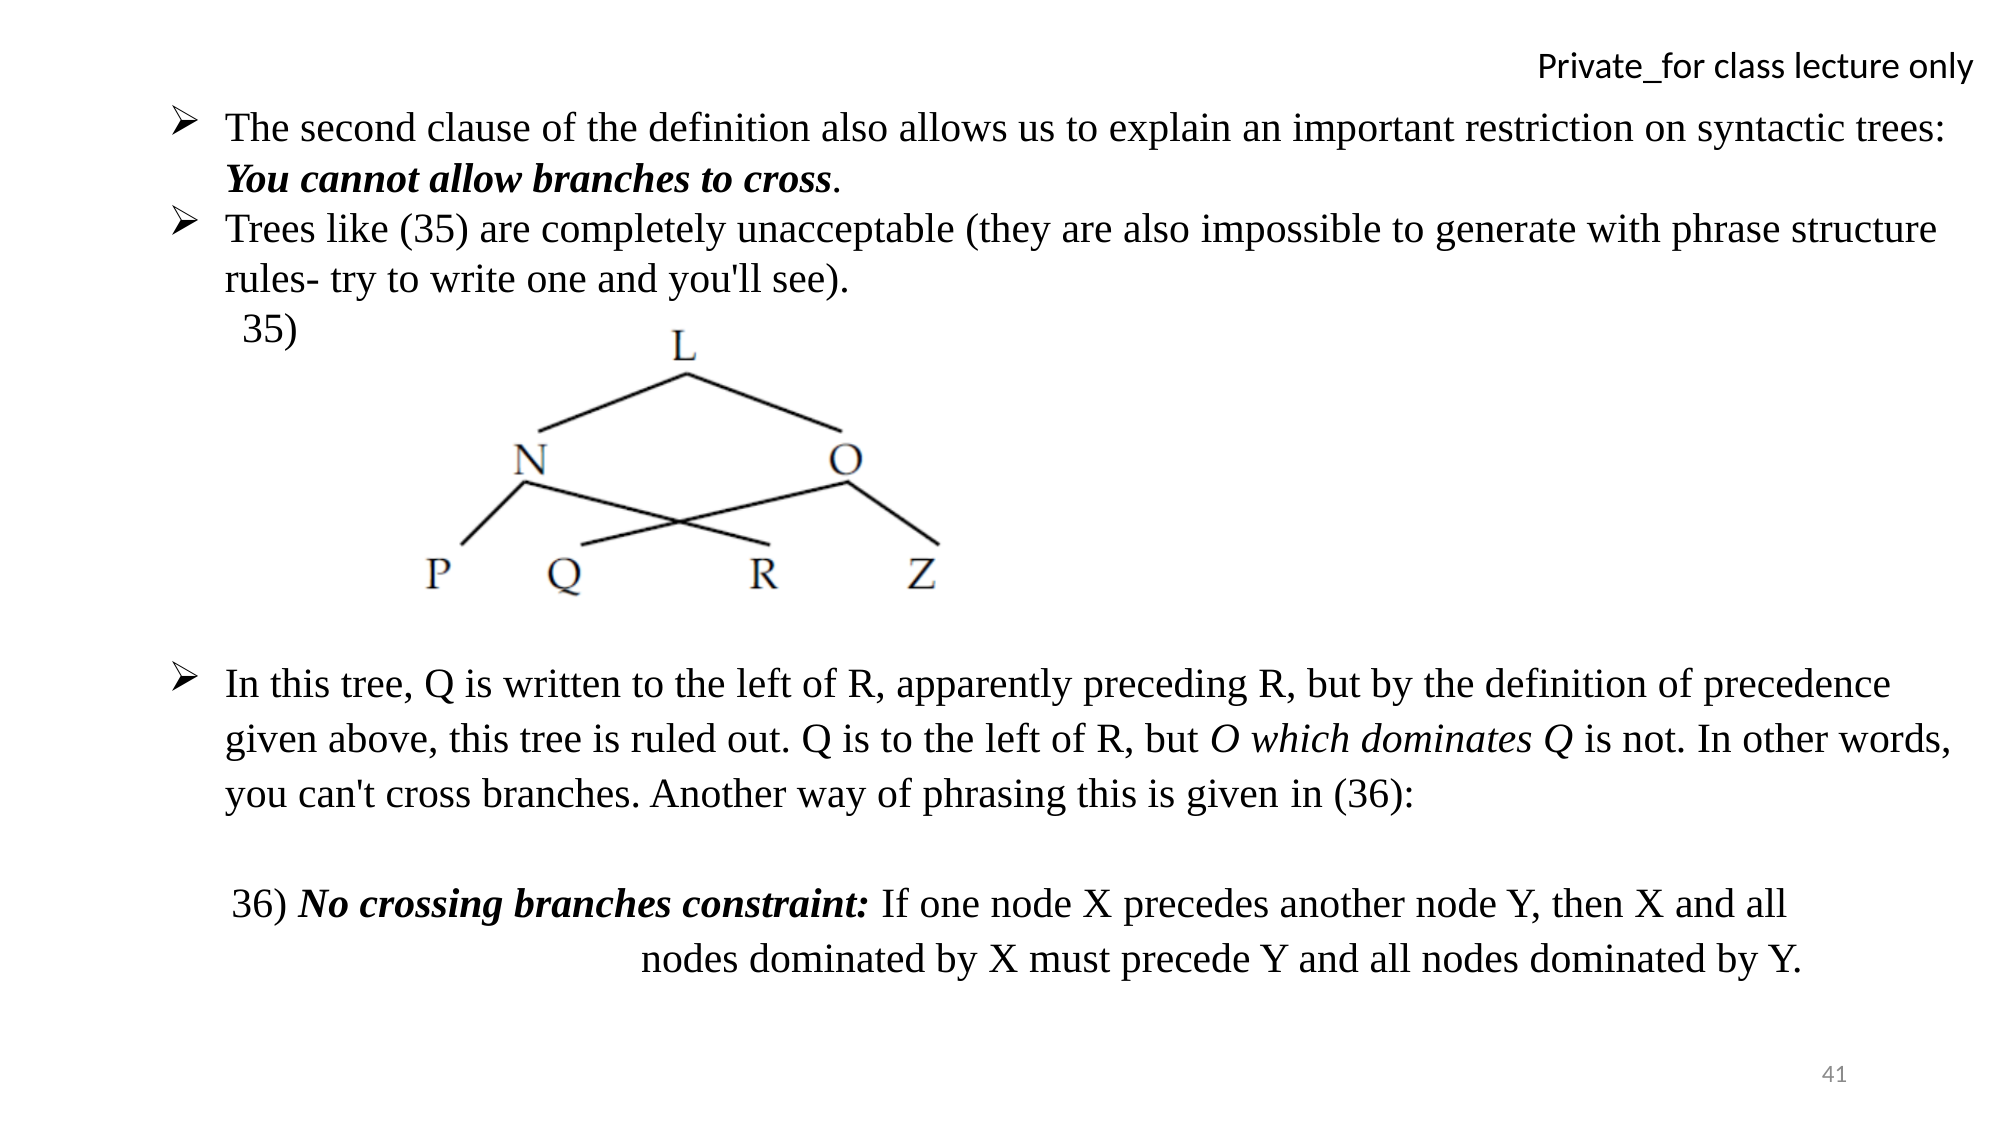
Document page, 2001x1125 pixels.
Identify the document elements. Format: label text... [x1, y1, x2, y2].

subtitle The second clause of the definition also allows us to explain an important restriction on syntactic trees: You cannot allow branches to cross. Trees like (35) are completely unacceptable (they are also impossible to generate with phrase structure rules- try to write one and you'll see). 35) In this tree, Q is written to the left of R, apparently preceding R, but by the definition of precedence given above, this tree is ruled out. Q is to the left of R, but O which dominates Q is not. In other words, you can't cross branches. Another way of phrasing this is given in (36): 36) No crossing branches constraint: If one node X precedes another node Y, then X and all nodes dominated by X must precede Y and all nodes dominated by Y. [153, 92, 1988, 1043]
picture [408, 313, 963, 609]
slide_number 41 [1412, 1042, 1863, 1103]
